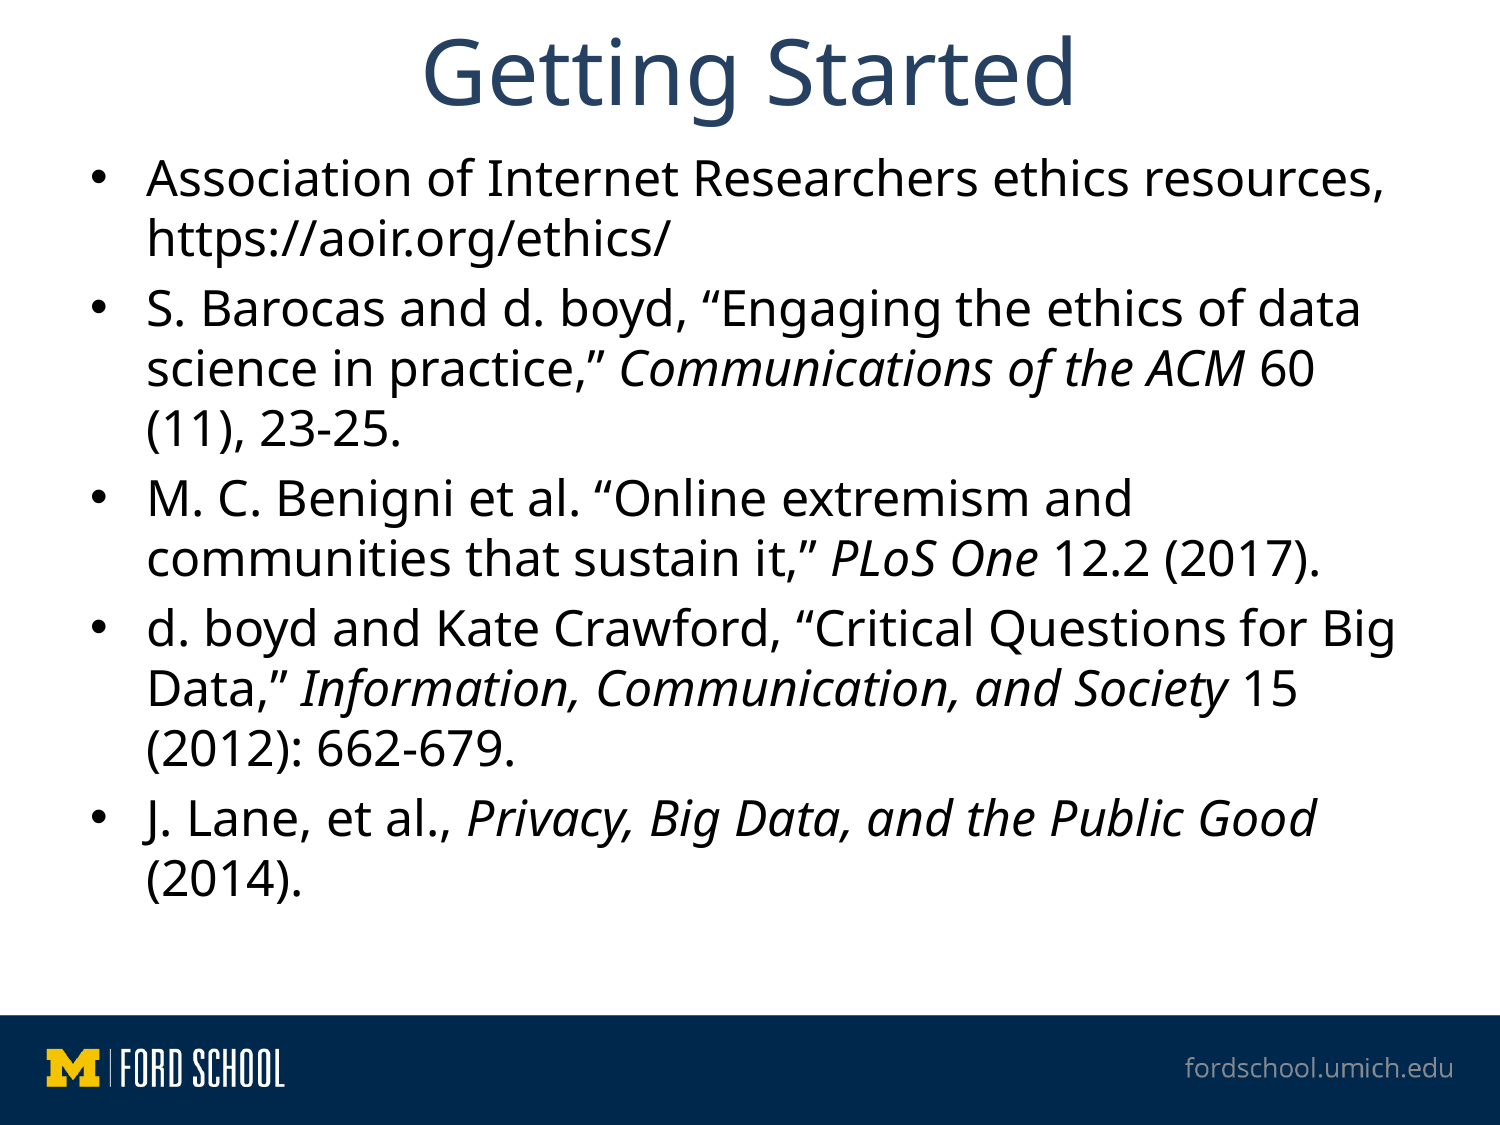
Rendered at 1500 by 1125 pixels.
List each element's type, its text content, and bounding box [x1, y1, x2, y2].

title Getting Started [75, 5, 1425, 133]
picture [0, 0, 1500, 1125]
list Association of Internet Researchers ethics resources, https://aoir.org/ethics/ S. Barocas and d. boyd, “Engaging the ethics of data science in practice,” Communications of the ACM 60 (11), 23-25. M. C. Benigni et al. “Online extremism and communities that sustain it,” PLoS One 12.2 (2017). d. boyd and Kate Crawford, “Critical Questions for Big Data,” Information, Communication, and Society 15 (2012): 662-679. J. Lane, et al., Privacy, Big Data, and the Public Good (2014). [75, 138, 1425, 1009]
